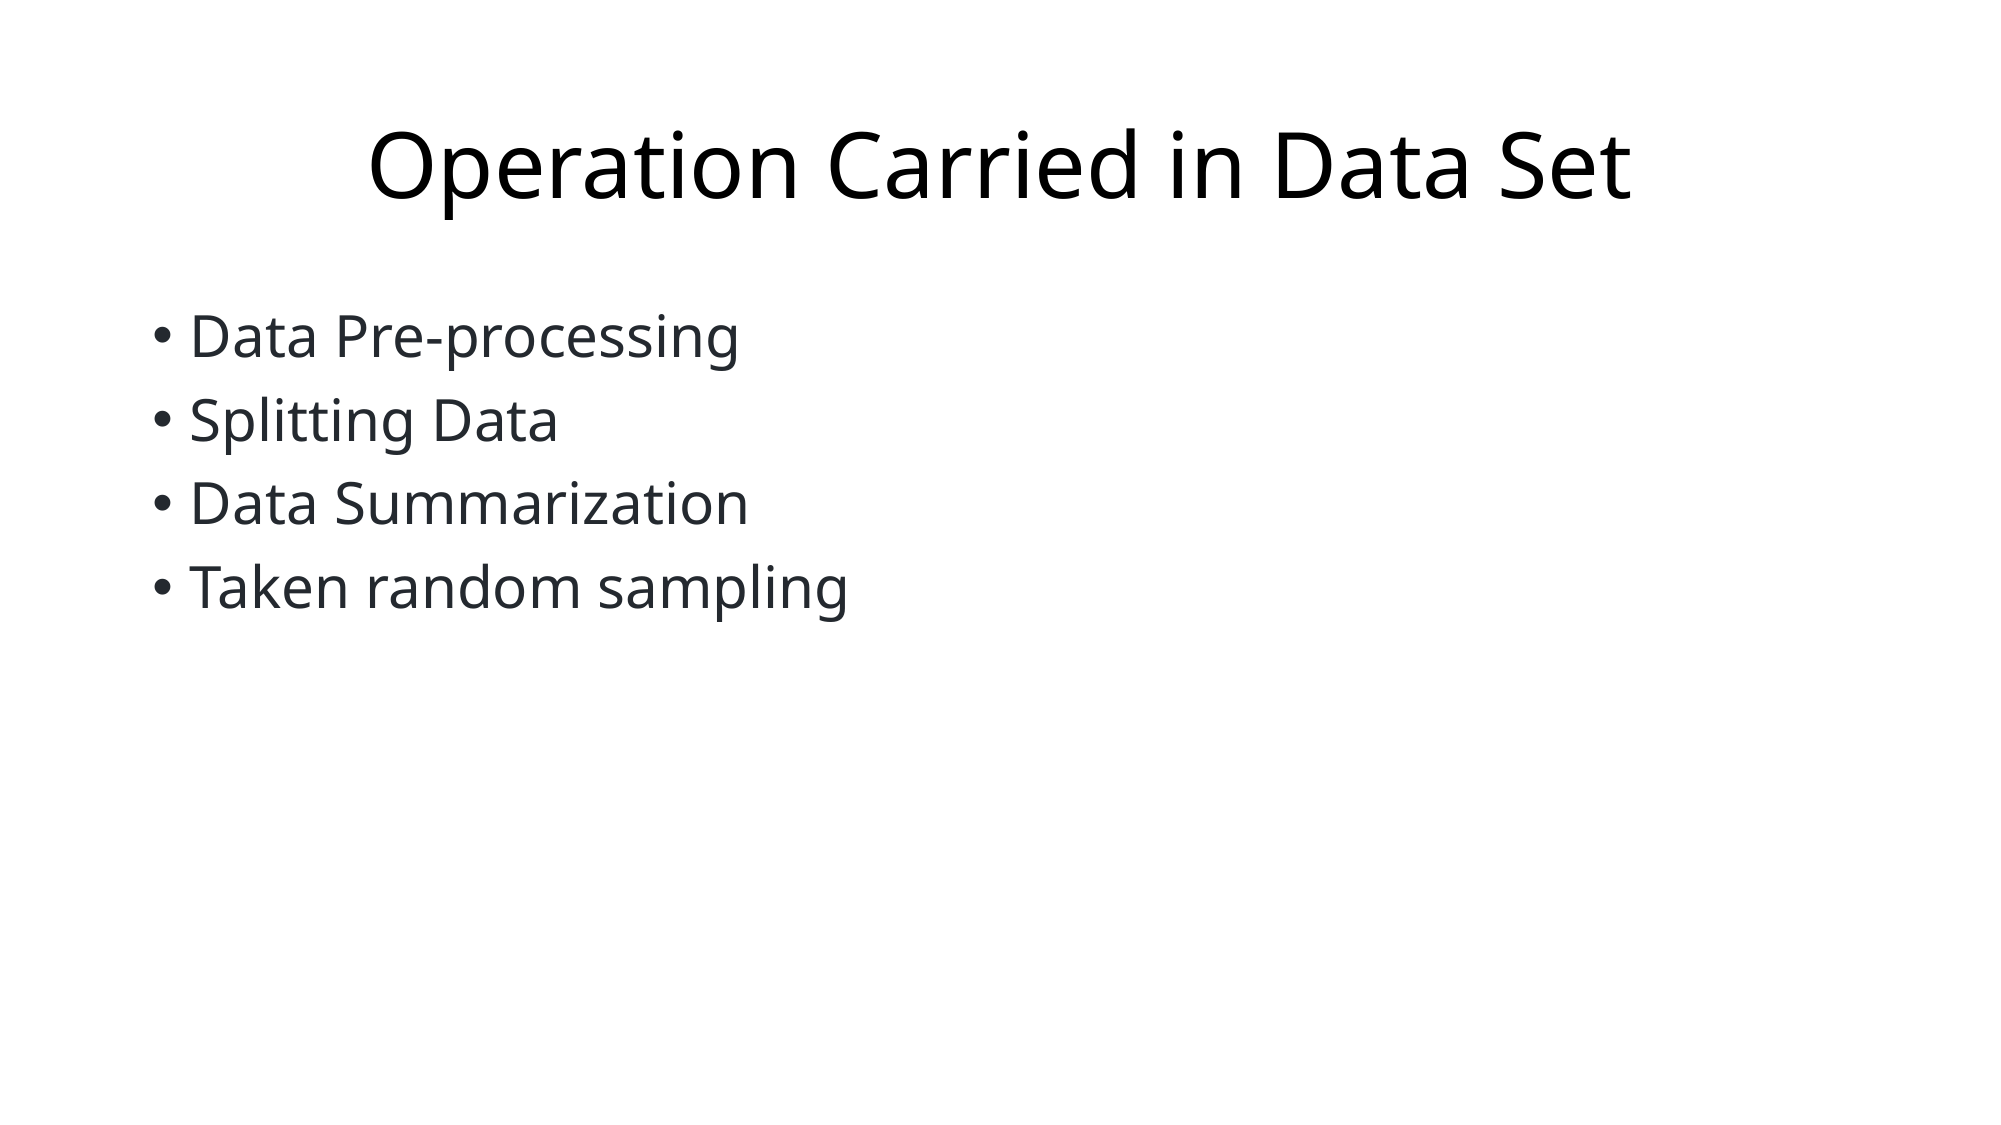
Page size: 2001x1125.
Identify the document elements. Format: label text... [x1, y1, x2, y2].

list Data Pre-processing Splitting Data Data Summarization Taken random sampling [137, 299, 1863, 1014]
title Operation Carried in Data Set [137, 59, 1863, 278]
